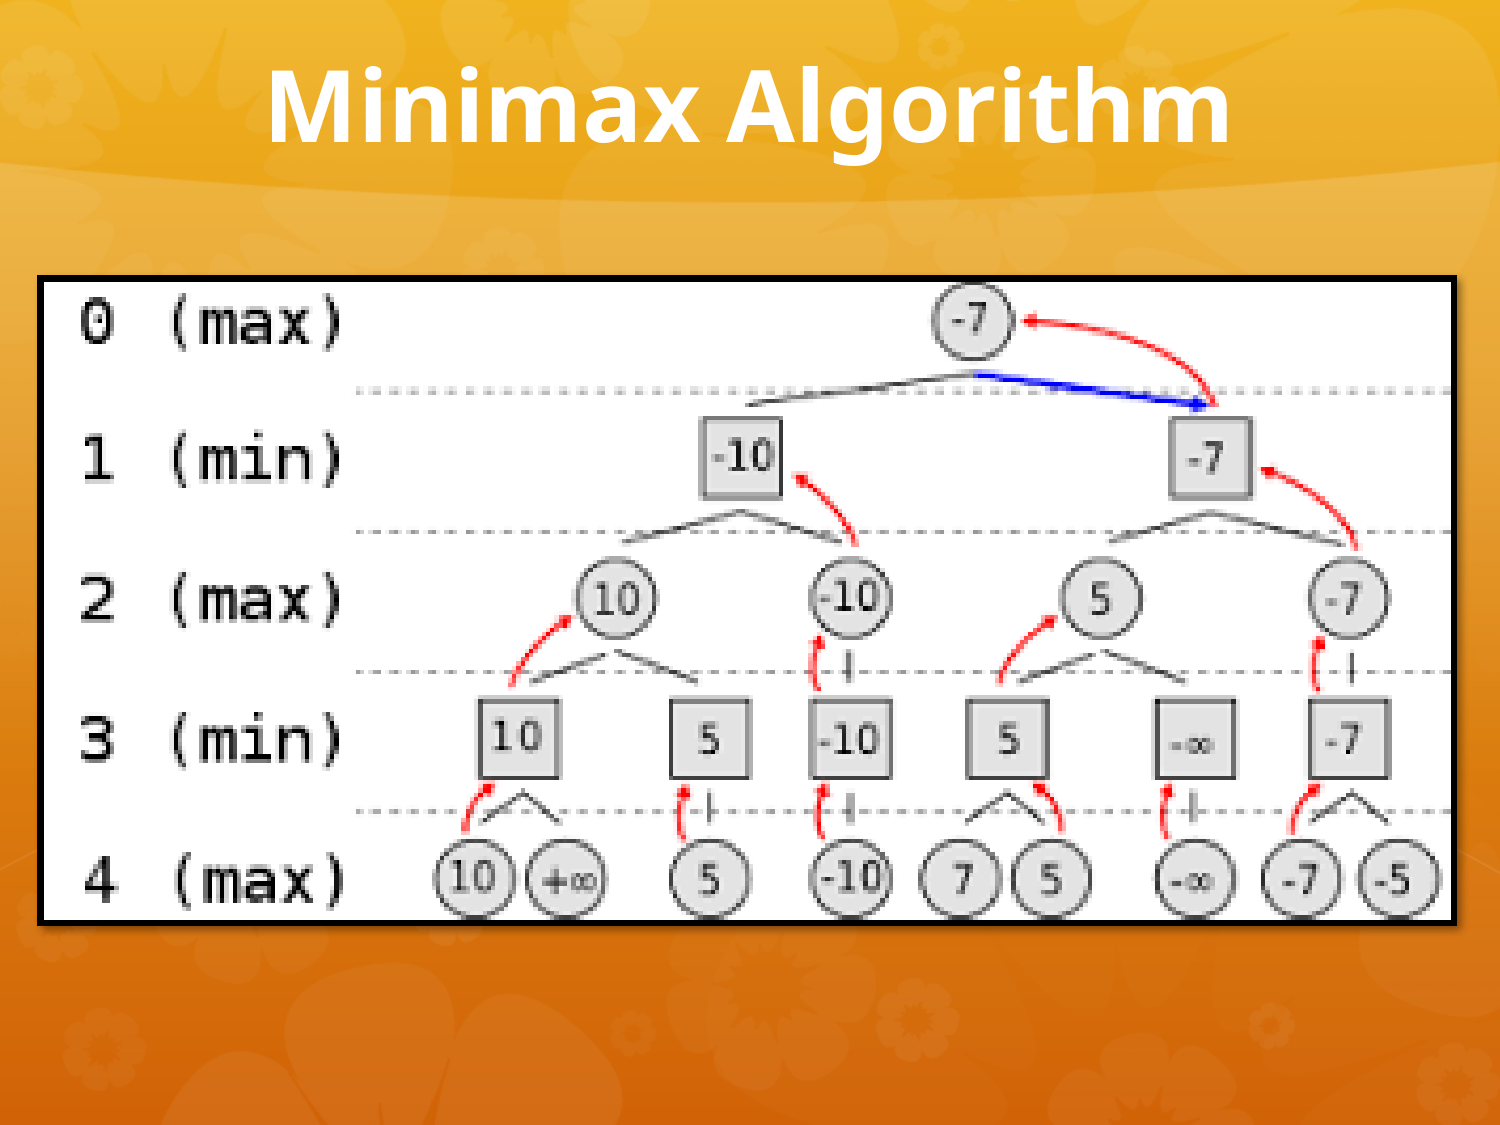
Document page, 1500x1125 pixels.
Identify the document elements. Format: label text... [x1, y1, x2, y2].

picture [0, 0, 1500, 1125]
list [43, 281, 1452, 921]
title Minimax Algorithm [127, 14, 1372, 203]
